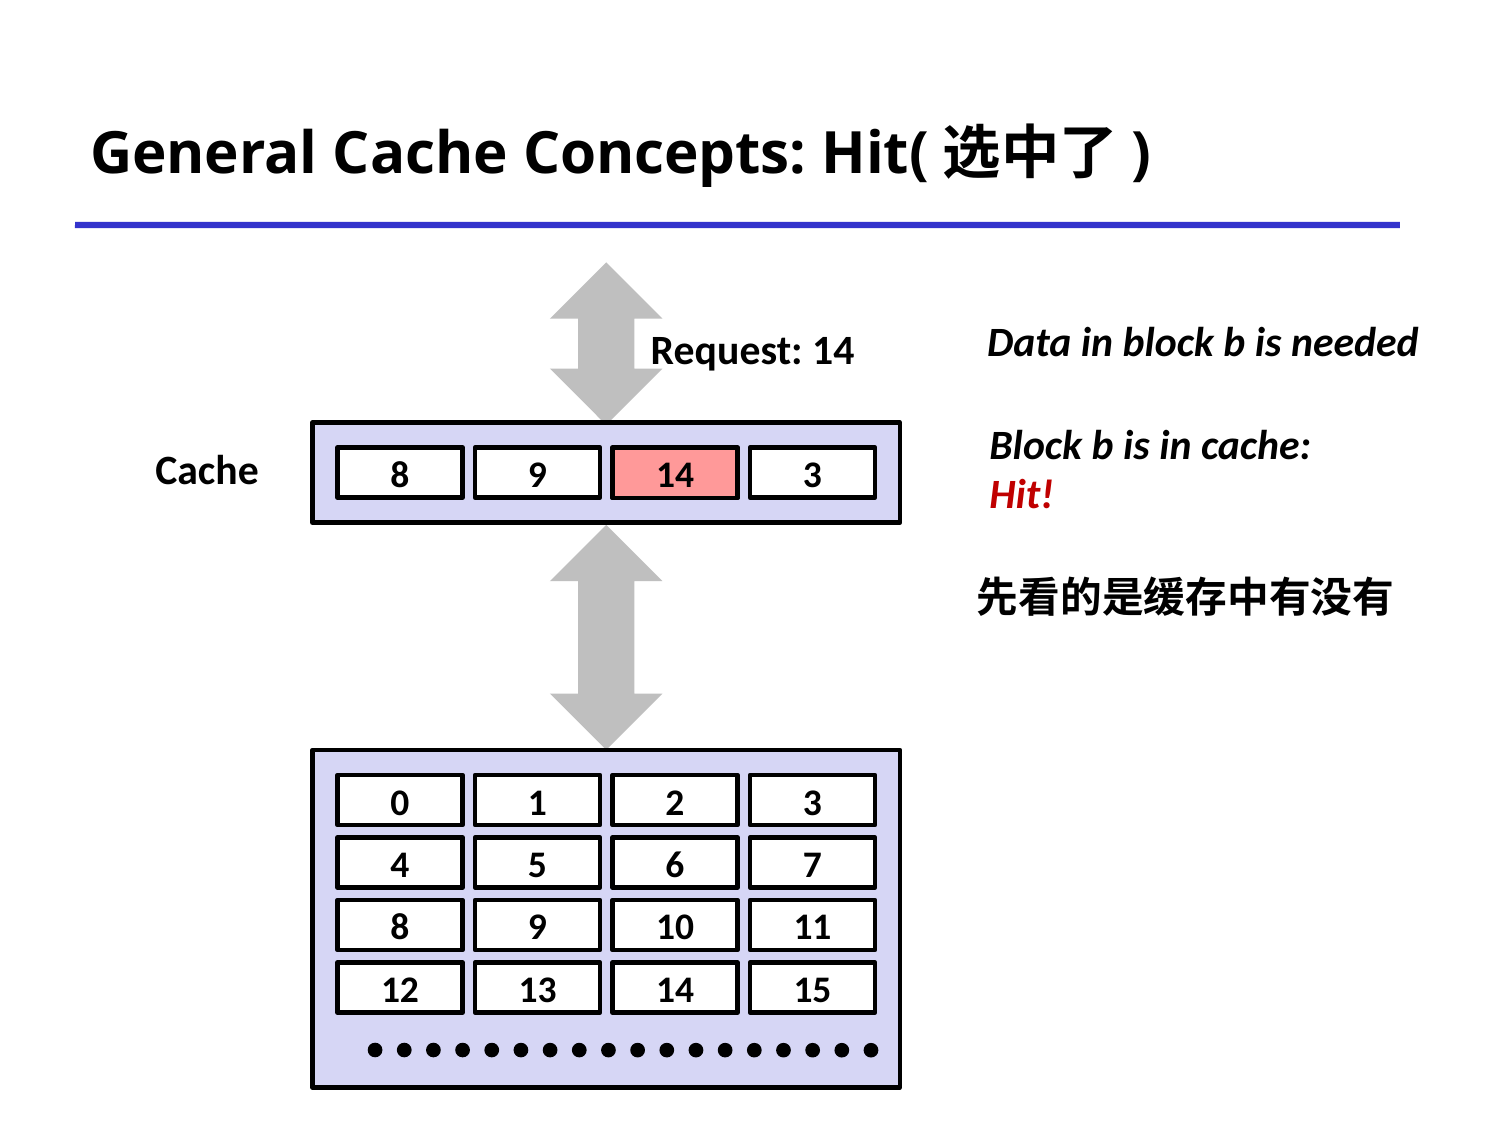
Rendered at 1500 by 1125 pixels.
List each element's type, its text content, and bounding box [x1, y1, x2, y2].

text_box Data in block b is needed [972, 309, 1434, 374]
text_box [673, 1052, 690, 1056]
text_box [556, 1052, 573, 1056]
text_box [312, 422, 900, 523]
text_box [549, 262, 659, 422]
text_box 先看的是缓存中有没有 [962, 563, 1410, 628]
text_box 15 [750, 962, 875, 1013]
text_box [549, 524, 663, 750]
text_box [381, 1052, 398, 1056]
text_box 3 [750, 774, 875, 825]
text_box [410, 1052, 428, 1056]
text_box 6 [612, 837, 738, 888]
text_box Cache [140, 435, 274, 500]
text_box 2 [612, 774, 738, 825]
text_box [498, 1052, 515, 1056]
text_box [312, 750, 900, 1088]
text_box [760, 1052, 778, 1056]
text_box 14 [612, 447, 738, 498]
text_box 3 [750, 447, 875, 498]
text_box [644, 1052, 661, 1056]
text_box [614, 1052, 632, 1056]
text_box 10 [612, 900, 738, 950]
text_box 14 [612, 962, 738, 1013]
text_box [848, 1052, 865, 1056]
text_box [439, 1052, 457, 1056]
text_box 13 [474, 962, 600, 1013]
text_box 8 [337, 900, 463, 950]
text_box Request: 14 [635, 315, 870, 381]
text_box 11 [750, 900, 875, 950]
text_box 5 [474, 837, 600, 888]
text_box 9 [474, 447, 600, 498]
text_box 7 [750, 837, 875, 888]
text_box [819, 1052, 836, 1056]
text_box 8 [337, 447, 463, 498]
text_box 1 [474, 774, 600, 825]
text_box 4 [337, 837, 463, 888]
text_box [731, 1052, 748, 1056]
text_box [585, 1052, 603, 1056]
text_box 12 [337, 962, 463, 1013]
title General Cache Concepts: Hit(选中了) [74, 74, 1401, 226]
text_box 0 [337, 774, 463, 825]
text_box [702, 1052, 719, 1056]
text_box [789, 1052, 807, 1056]
text_box [468, 1052, 486, 1056]
text_box Block b is in cache: Hit! [974, 413, 1327, 527]
text_box [527, 1052, 544, 1056]
text_box 9 [474, 900, 600, 950]
